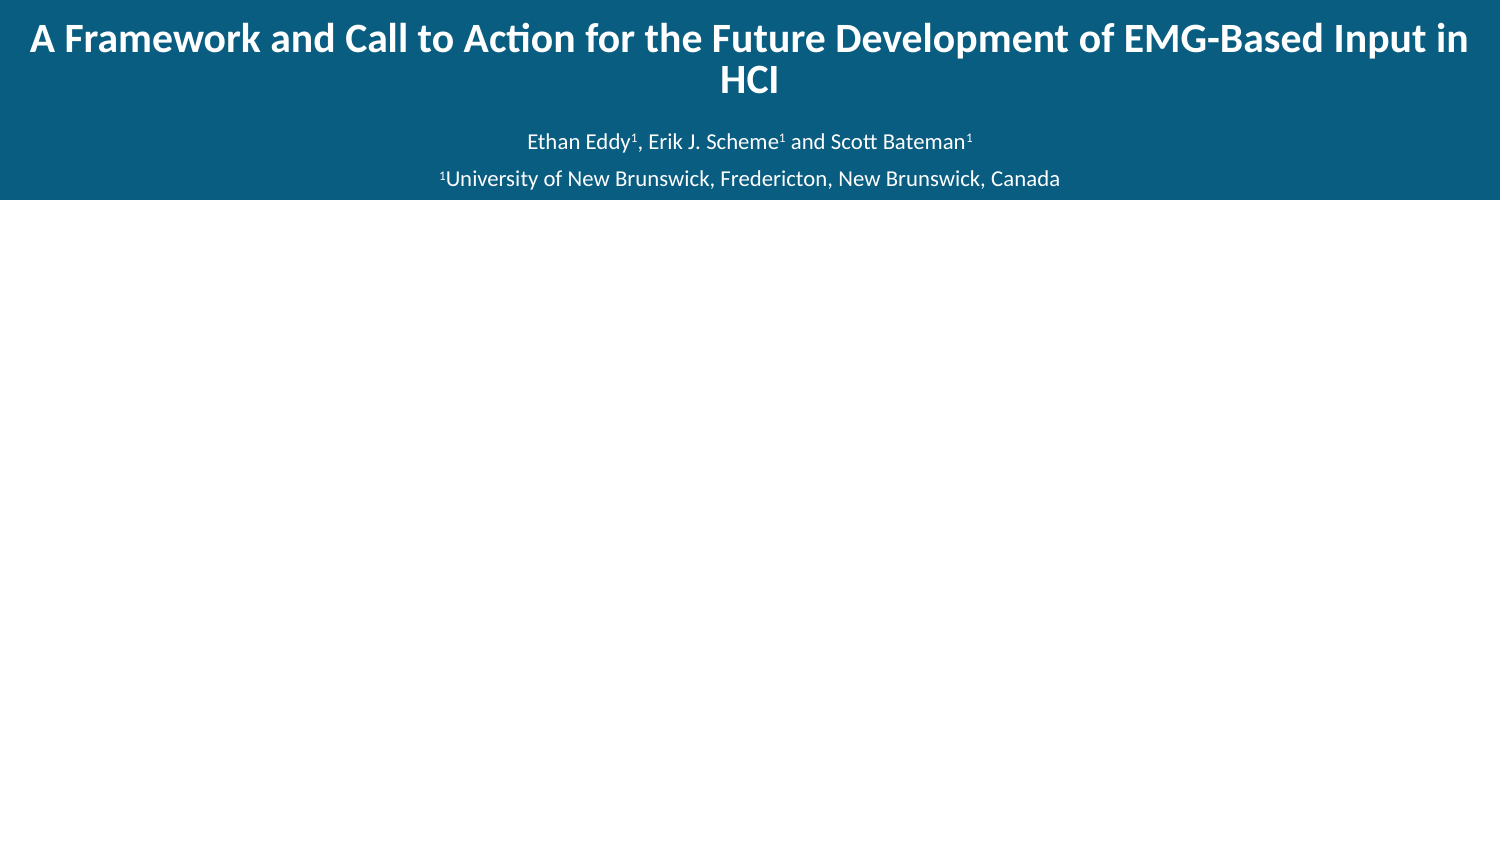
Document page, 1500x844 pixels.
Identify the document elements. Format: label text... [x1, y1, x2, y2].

text_box 1University of New Brunswick, Fredericton, New Brunswick, Canada [0, 162, 1500, 200]
text_box Ethan Eddy1, Erik J. Scheme1 and Scott Bateman1 [0, 125, 1500, 162]
text_box A Framework and Call to Action for the Future Development of EMG-Based Input in HCI [0, 0, 1500, 125]
